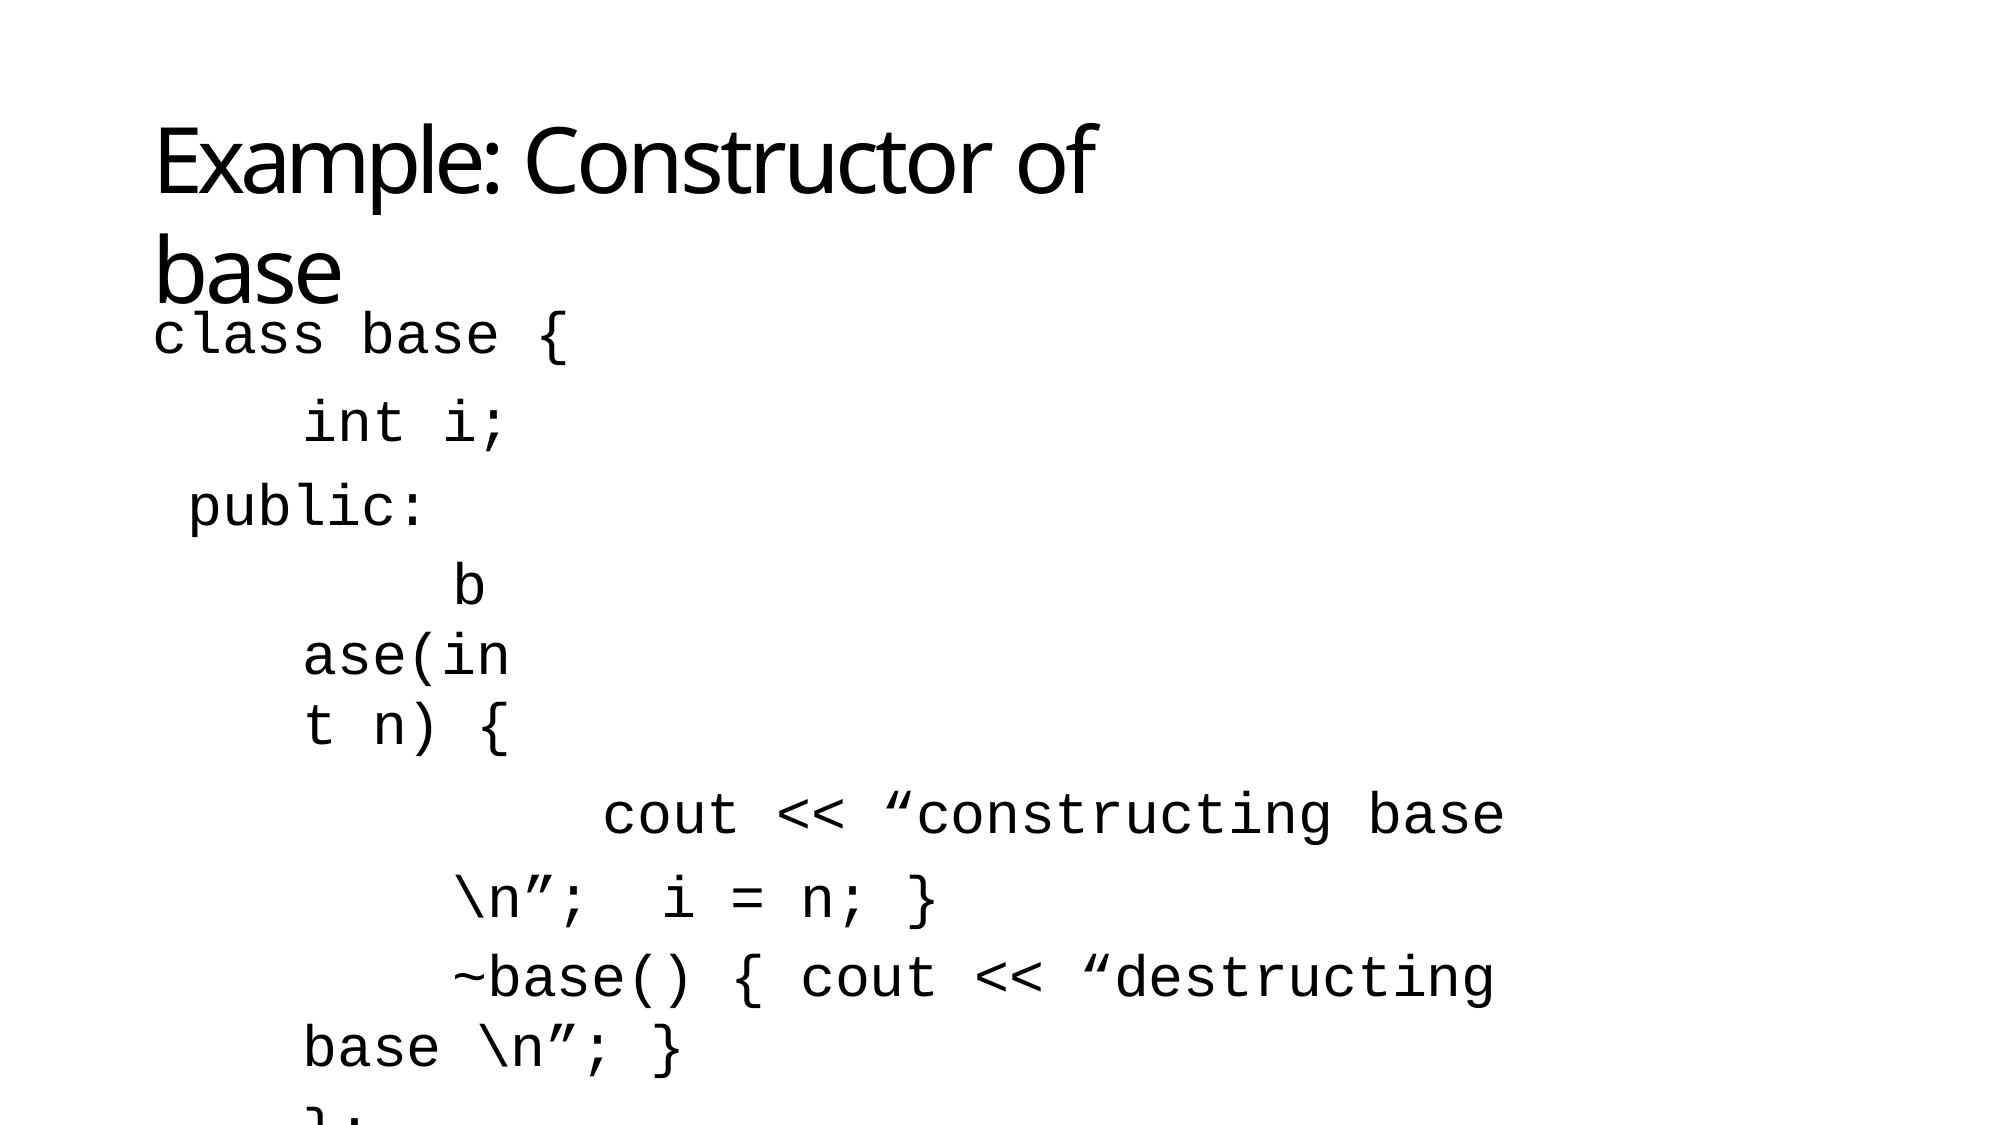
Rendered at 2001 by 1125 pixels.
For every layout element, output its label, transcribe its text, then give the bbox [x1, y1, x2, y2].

title Example: Constructor of base [150, 100, 1236, 279]
text_box class base { int i; public: base(int n) { cout << “constructing base \n”; i = n; } ~base() { cout << “destructing base \n”; } }; [150, 279, 1771, 1125]
